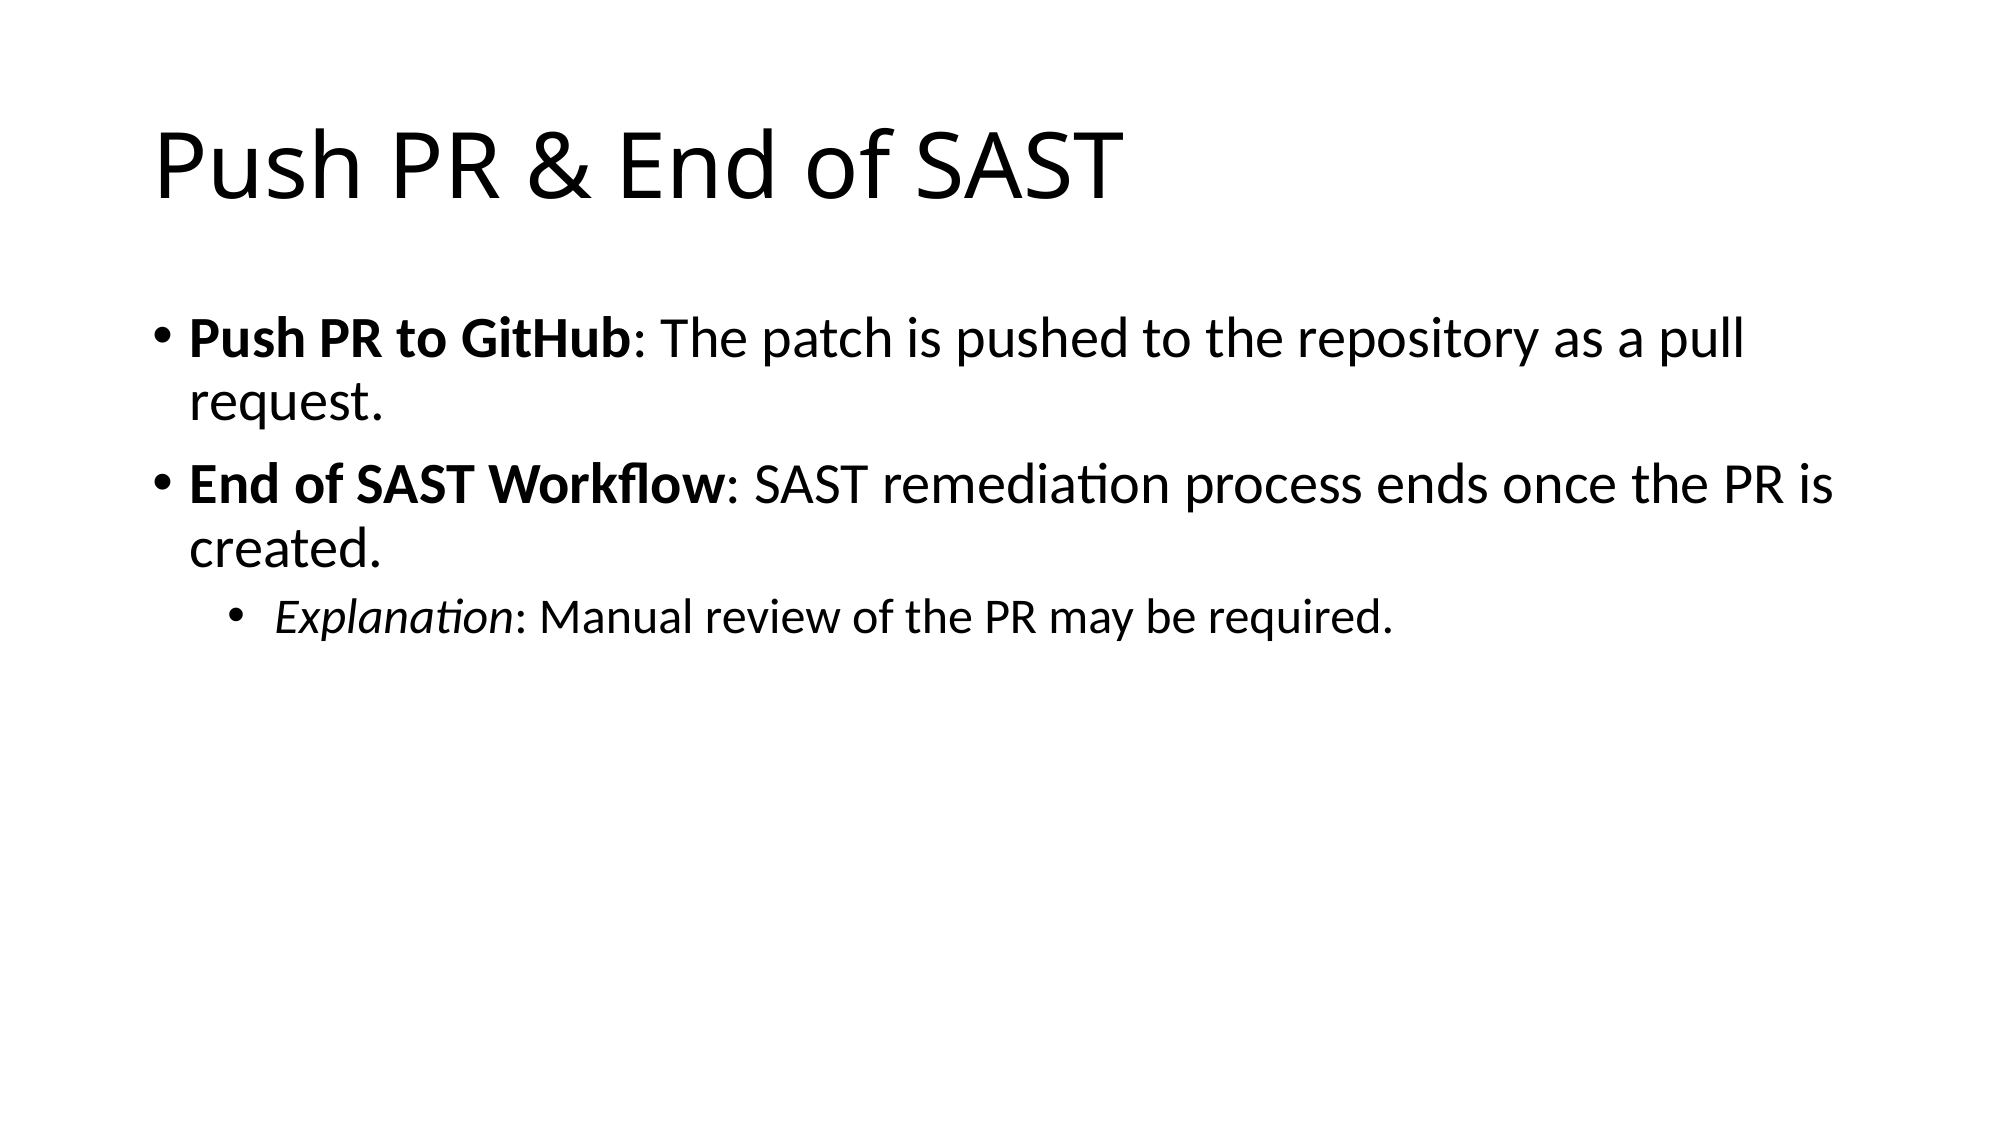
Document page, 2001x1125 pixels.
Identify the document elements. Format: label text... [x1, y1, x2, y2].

list Push PR to GitHub: The patch is pushed to the repository as a pull request. End of SAST Workflow: SAST remediation process ends once the PR is created. Explanation: Manual review of the PR may be required. [137, 299, 1863, 1014]
title Push PR & End of SAST [137, 59, 1863, 278]
